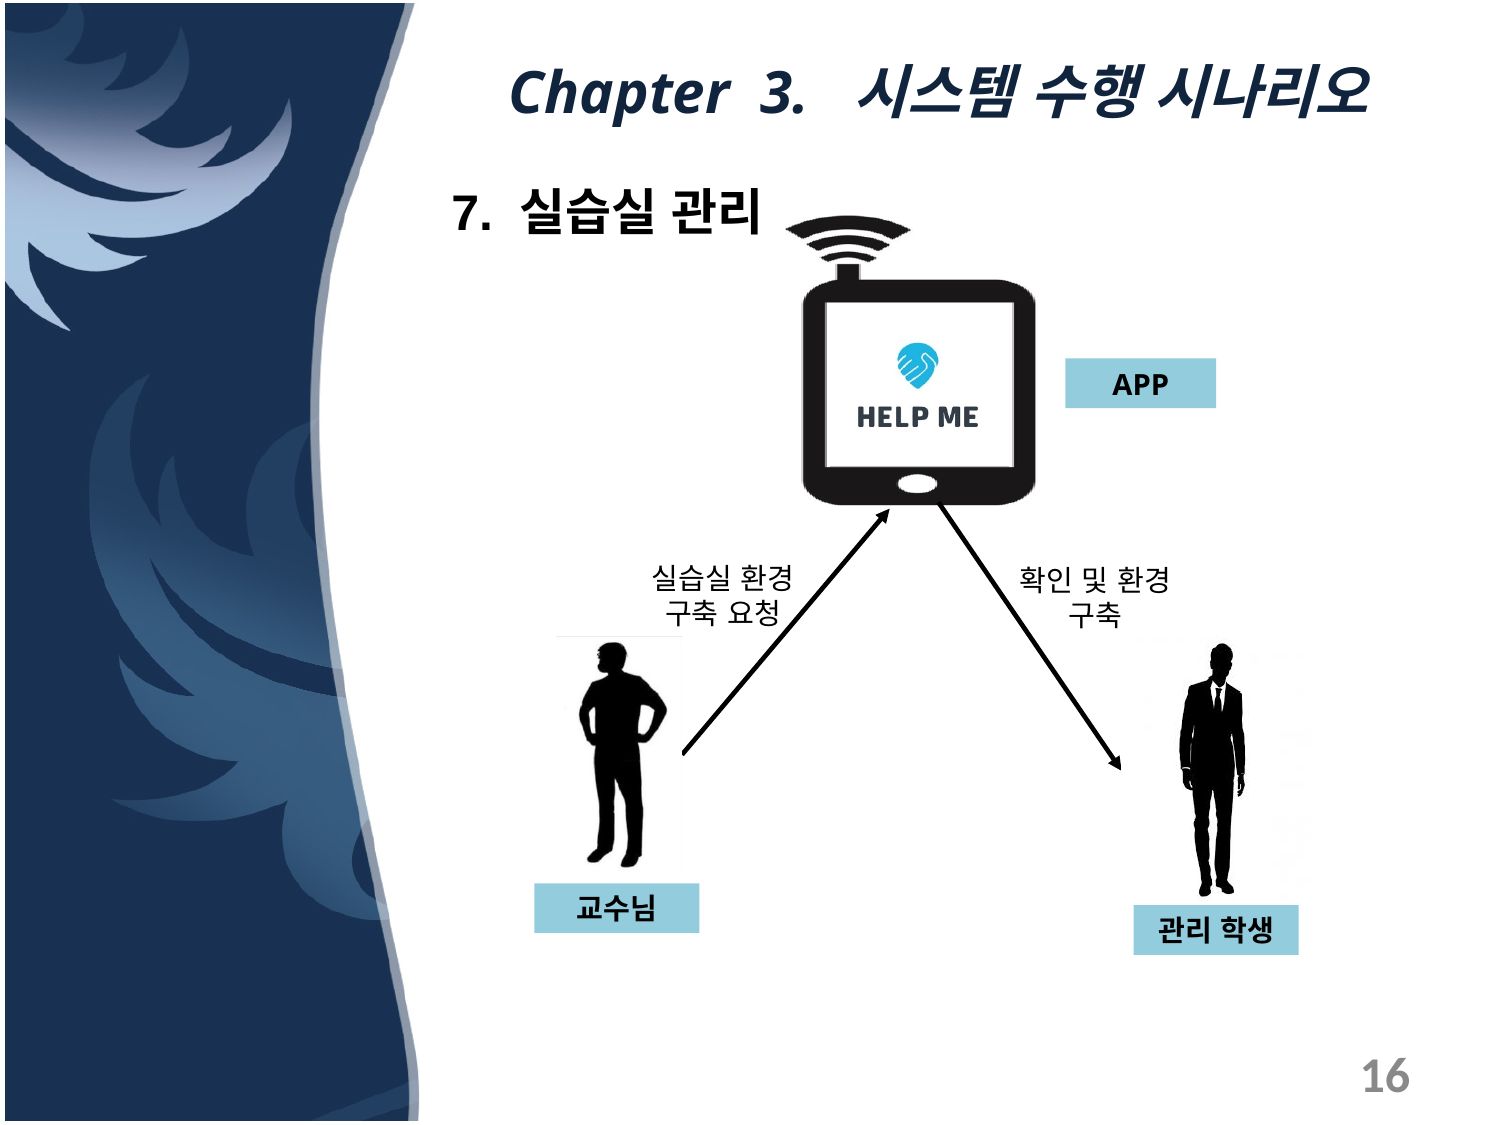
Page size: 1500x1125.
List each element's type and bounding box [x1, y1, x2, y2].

text_box [938, 501, 1122, 772]
picture [0, 0, 1500, 1125]
text_box [681, 508, 890, 755]
